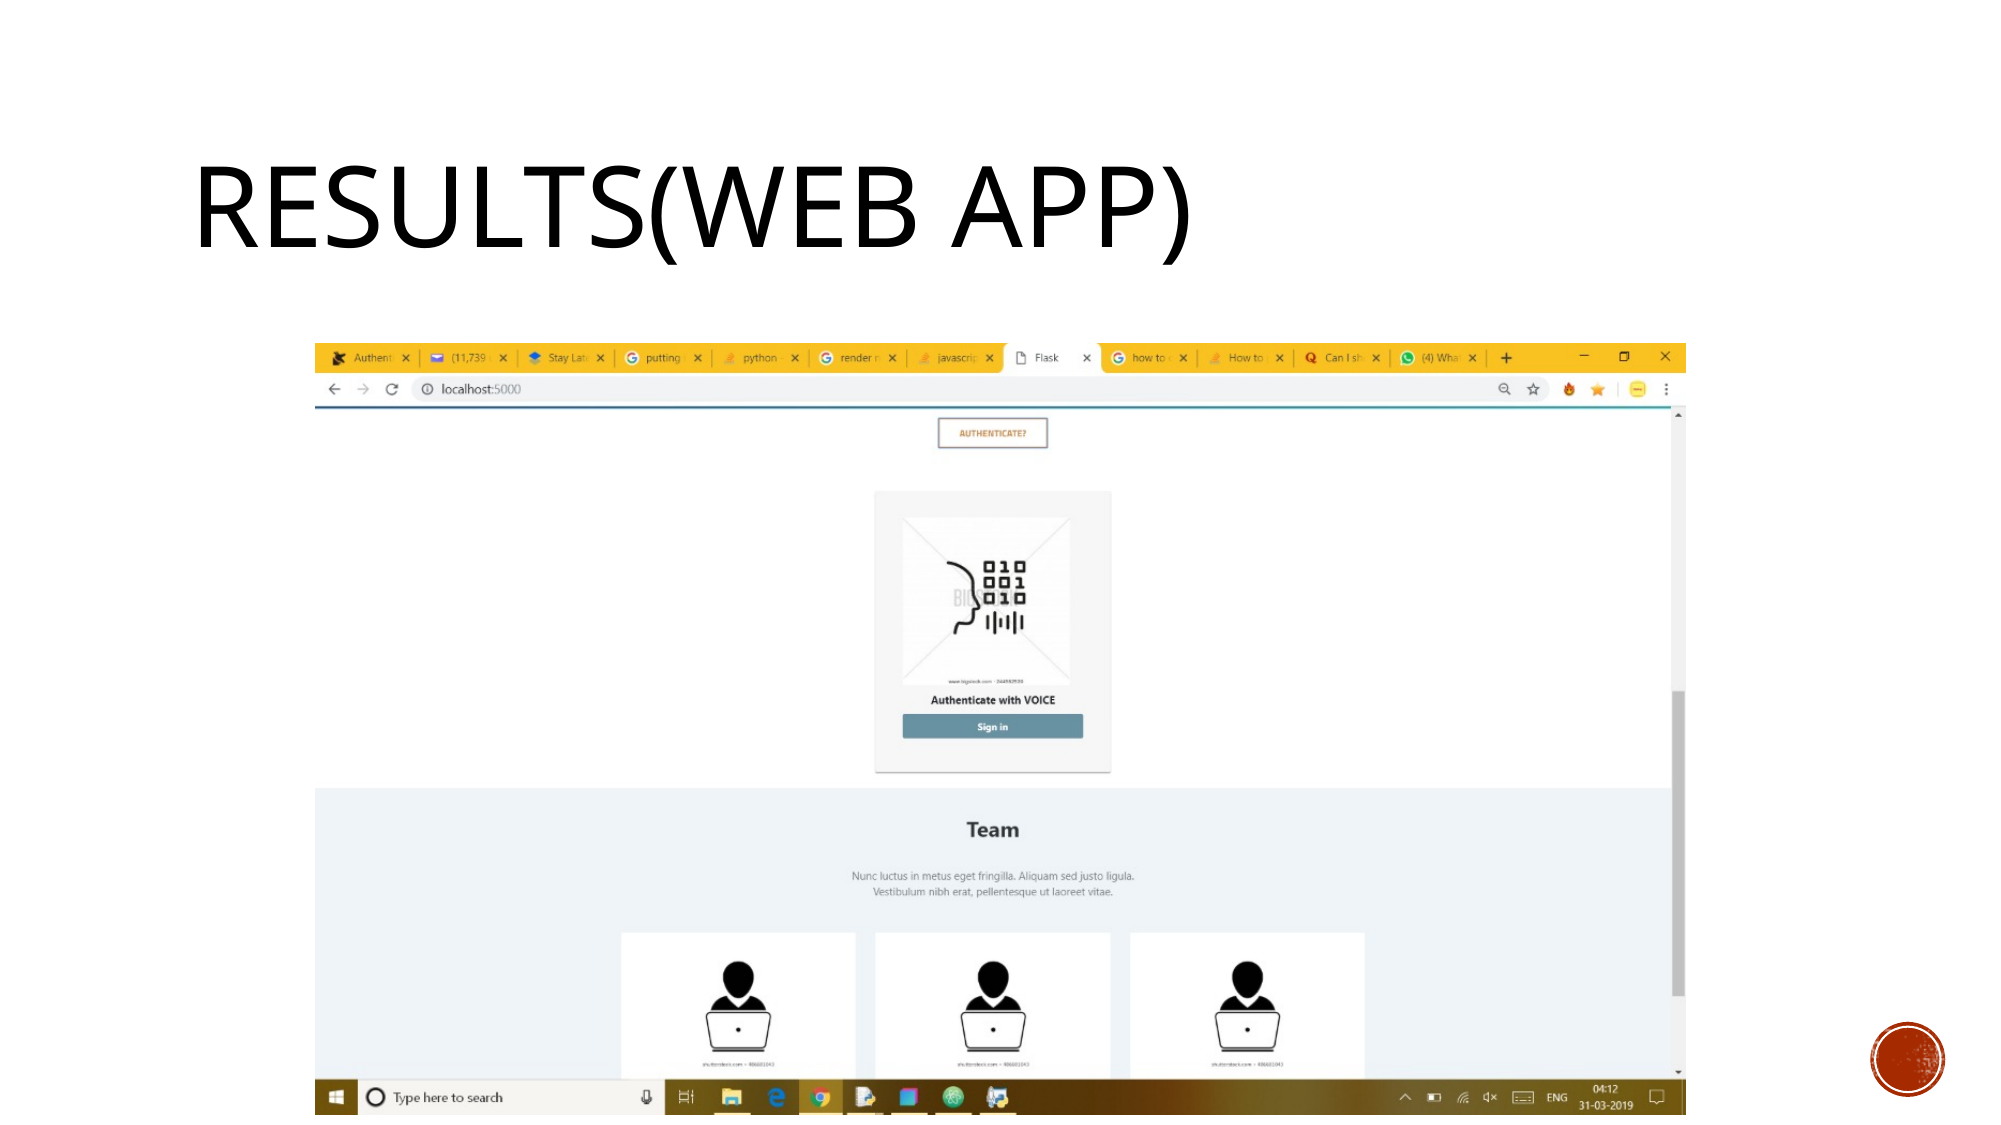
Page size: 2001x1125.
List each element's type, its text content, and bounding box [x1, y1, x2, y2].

title results(WEB APP) [175, 79, 1826, 344]
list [319, 347, 1682, 1111]
